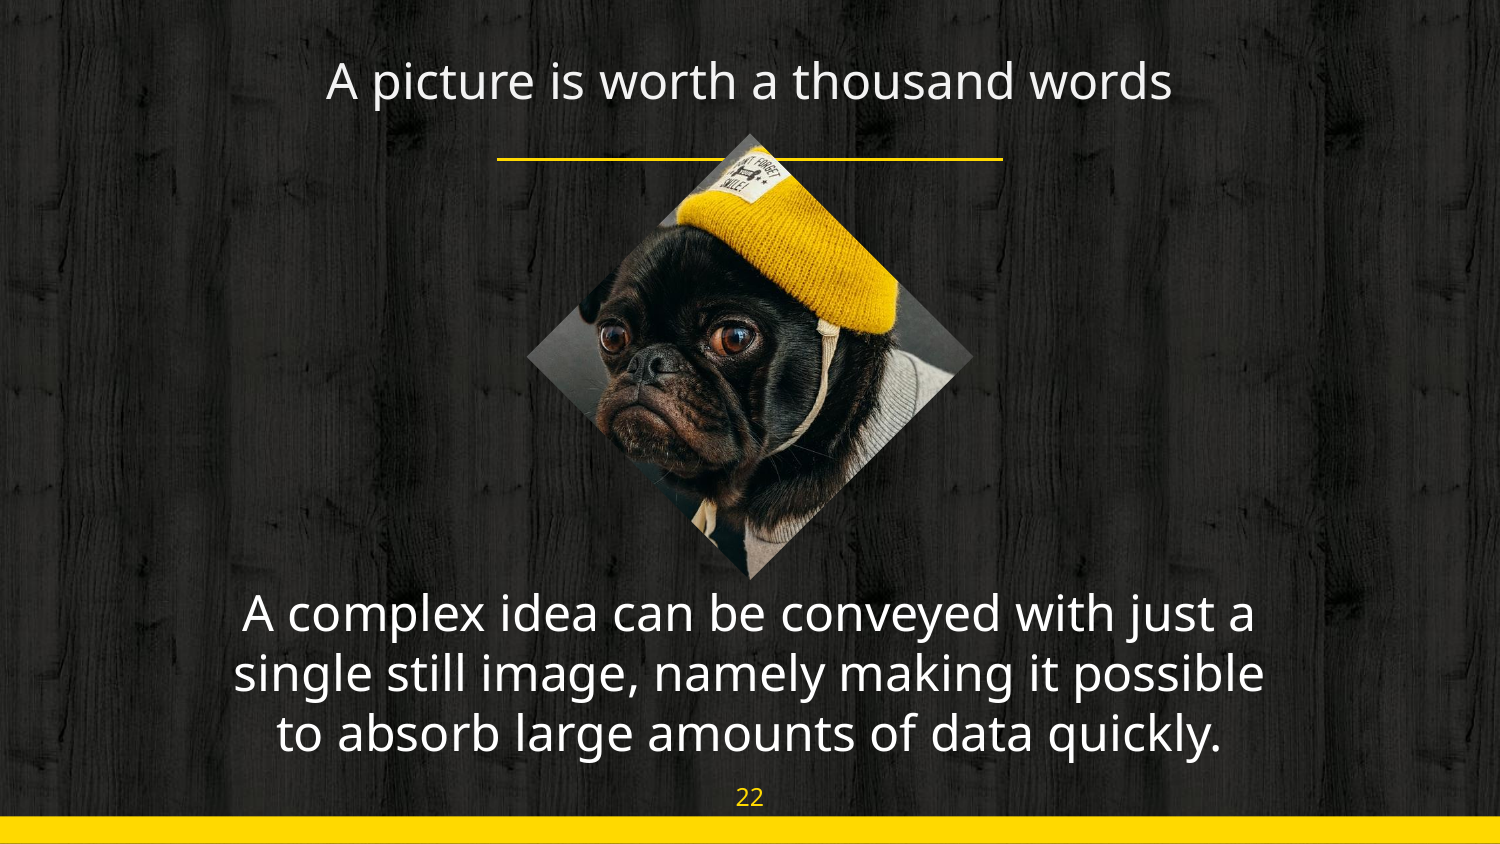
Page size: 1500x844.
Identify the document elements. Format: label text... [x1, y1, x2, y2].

picture [0, 0, 1500, 816]
title A picture is worth a thousand words [75, 0, 1425, 160]
slide_number 22 [705, 766, 795, 832]
list A complex idea can be conveyed with just a single still image, namely making it possible to absorb large amounts of data quickly. [192, 566, 1308, 815]
